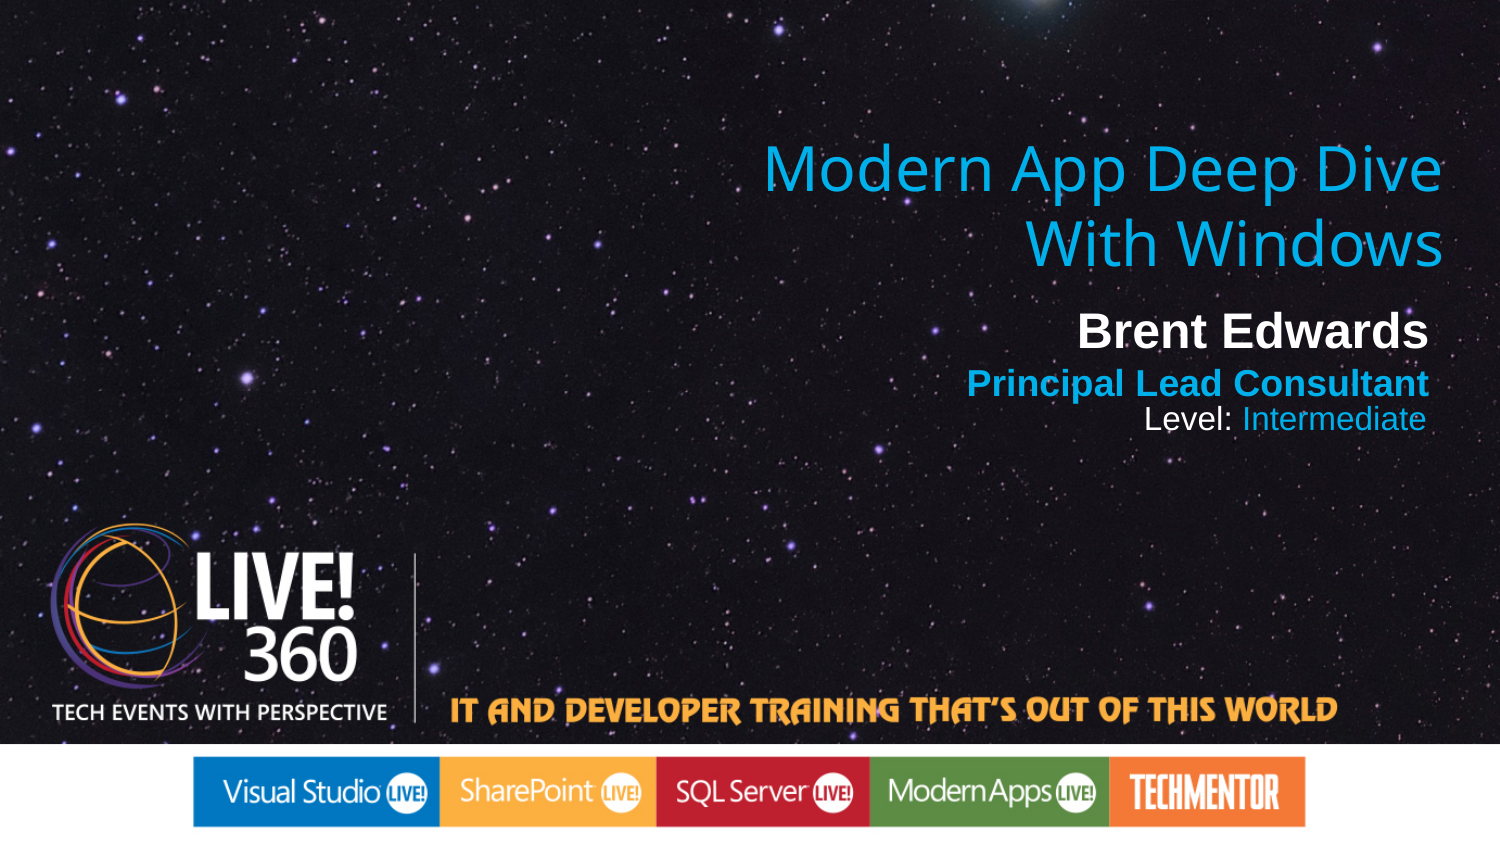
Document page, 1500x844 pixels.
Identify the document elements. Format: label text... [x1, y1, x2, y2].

picture [0, 0, 1500, 844]
text_box Brent Edwards Principal Lead Consultant [789, 291, 1444, 415]
text_box Level: Intermediate [1128, 390, 1442, 485]
text_box Modern App Deep Dive With Windows [254, 165, 1460, 287]
